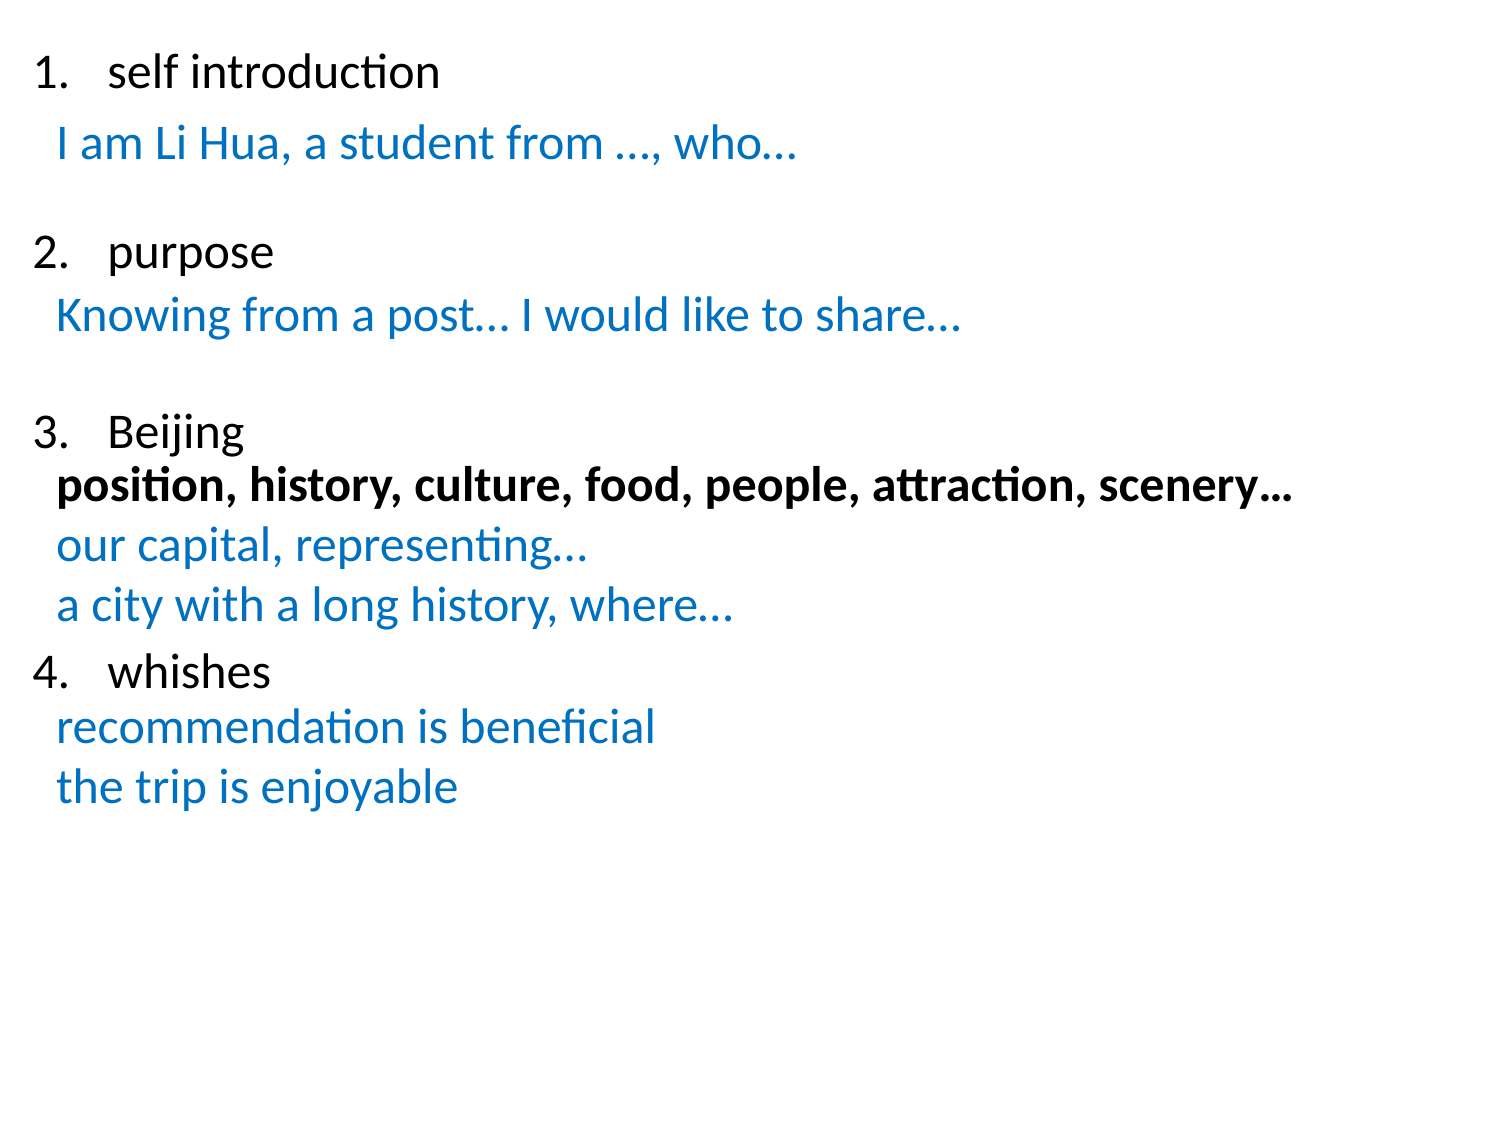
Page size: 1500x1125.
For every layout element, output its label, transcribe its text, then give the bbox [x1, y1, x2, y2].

text_box self introduction purpose Beijing whishes [17, 30, 1471, 706]
text_box Knowing from a post… I would like to share… [41, 274, 1471, 349]
text_box position, history, culture, food, people, attraction, scenery… our capital, representing… a city with a long history, where… [41, 444, 1471, 640]
text_box I am Li Hua, a student from …, who… [41, 101, 1471, 177]
text_box recommendation is beneficial the trip is enjoyable [41, 685, 1471, 821]
